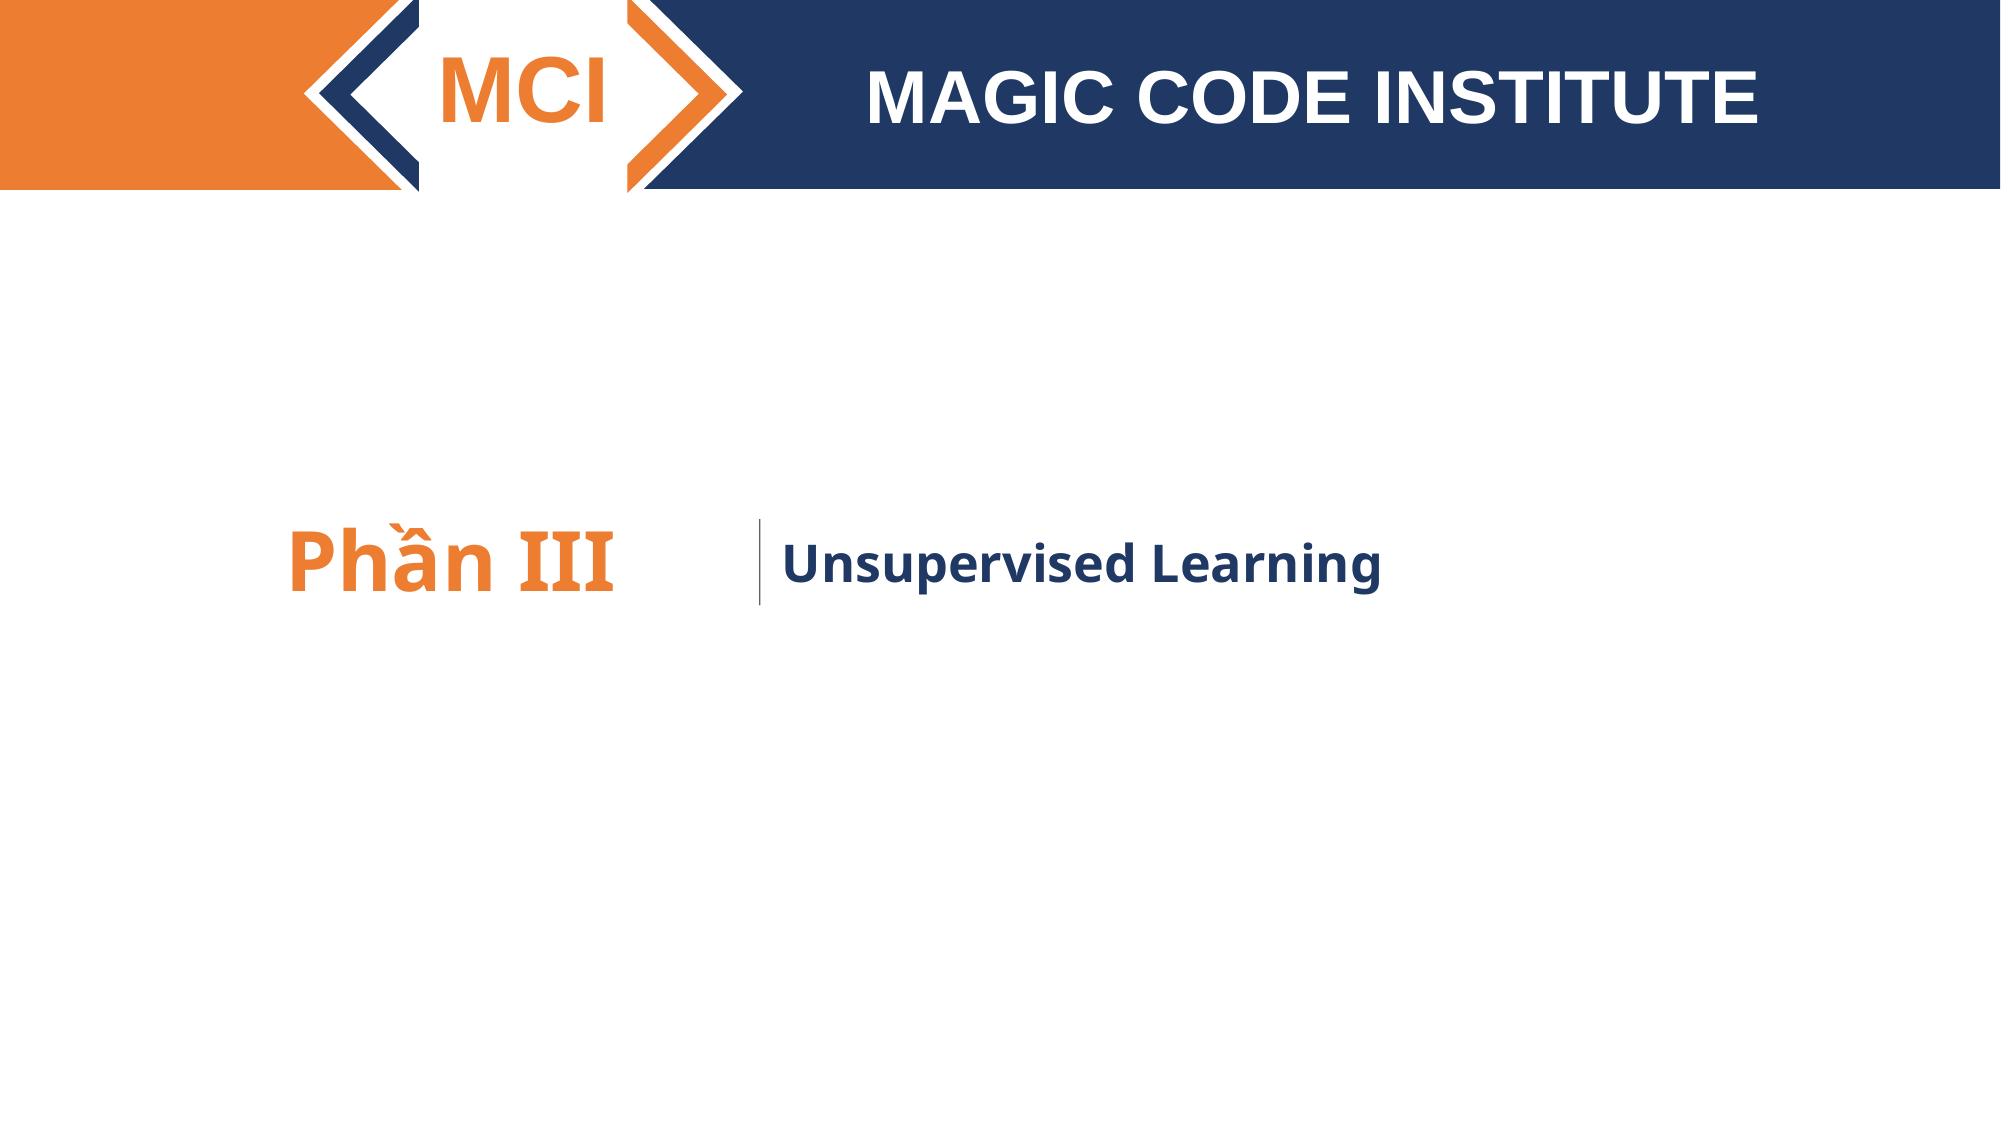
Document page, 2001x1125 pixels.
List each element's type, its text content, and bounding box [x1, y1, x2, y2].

list Unsupervised Learning [758, 519, 1820, 606]
list Phần III [285, 496, 739, 716]
